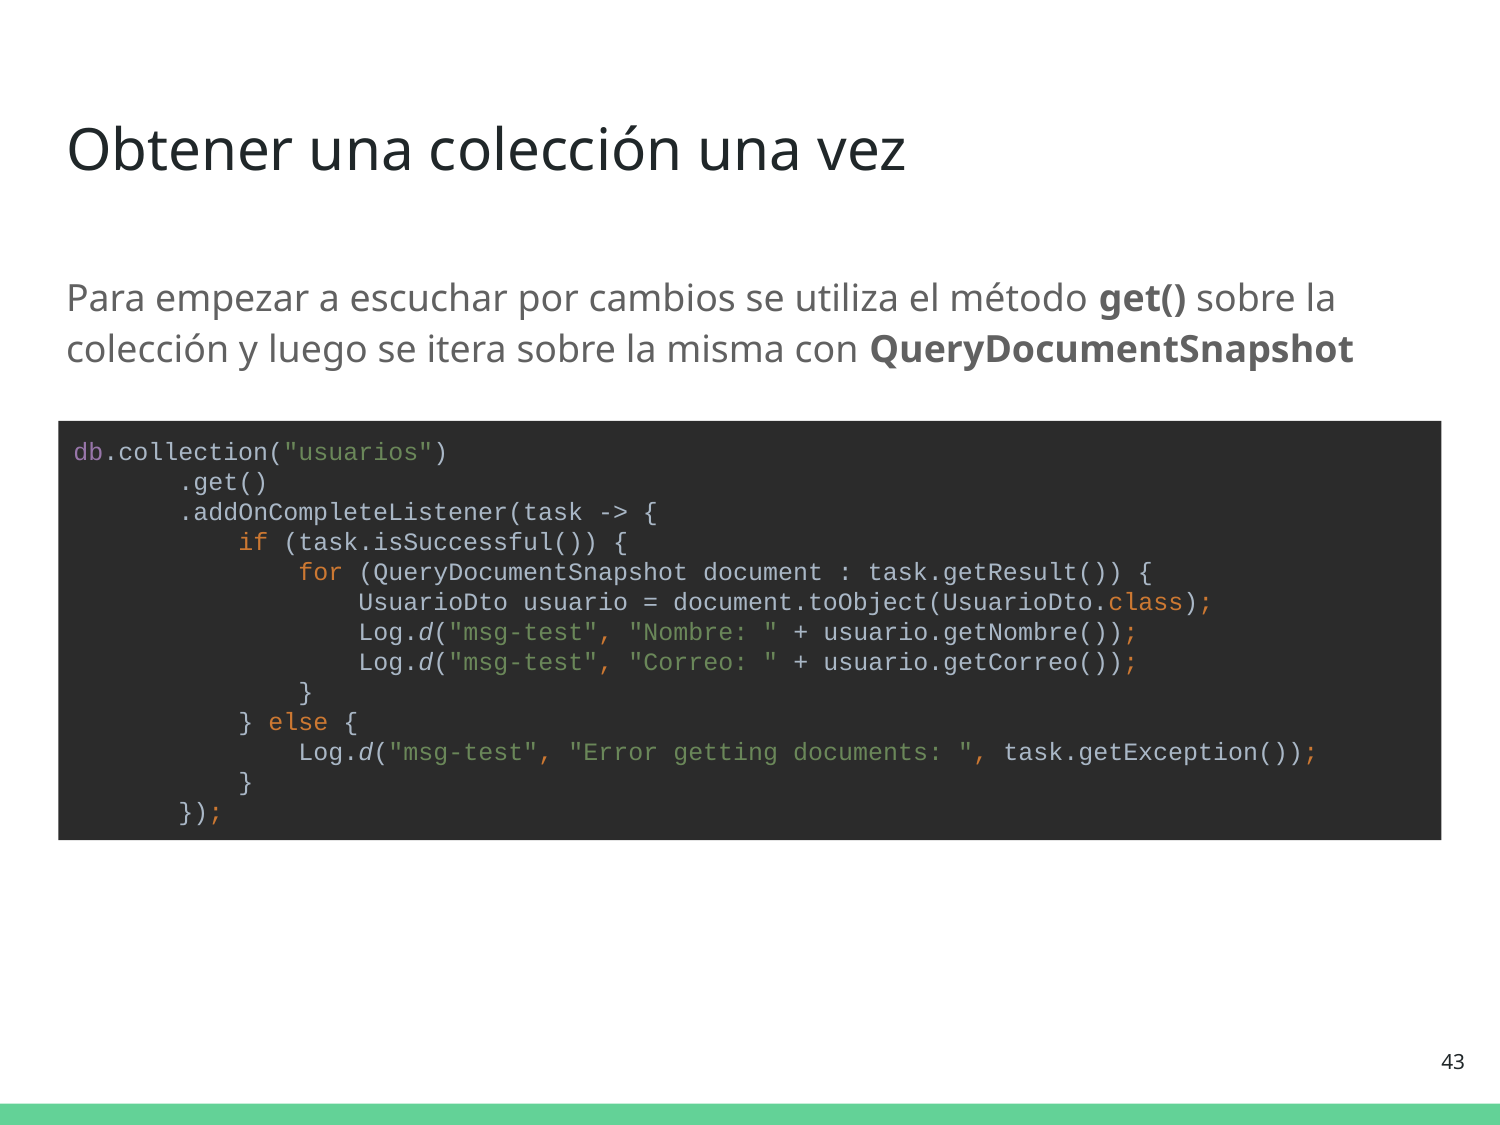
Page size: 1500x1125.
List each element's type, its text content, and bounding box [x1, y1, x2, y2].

text_box db.collection("usuarios") .get() .addOnCompleteListener(task -> { if (task.isSuccessful()) { for (QueryDocumentSnapshot document : task.getResult()) { UsuarioDto usuario = document.toObject(UsuarioDto.class); Log.d("msg-test", "Nombre: " + usuario.getNombre()); Log.d("msg-test", "Correo: " + usuario.getCorreo()); } } else { Log.d("msg-test", "Error getting documents: ", task.getException()); } }); [58, 420, 1442, 841]
list Para empezar a escuchar por cambios se utiliza el método get() sobre la colección y luego se itera sobre la misma con QueryDocumentSnapshot [51, 252, 1449, 392]
title Obtener una colección una vez [51, 97, 1449, 223]
slide_number ‹#› [1389, 1019, 1480, 1106]
